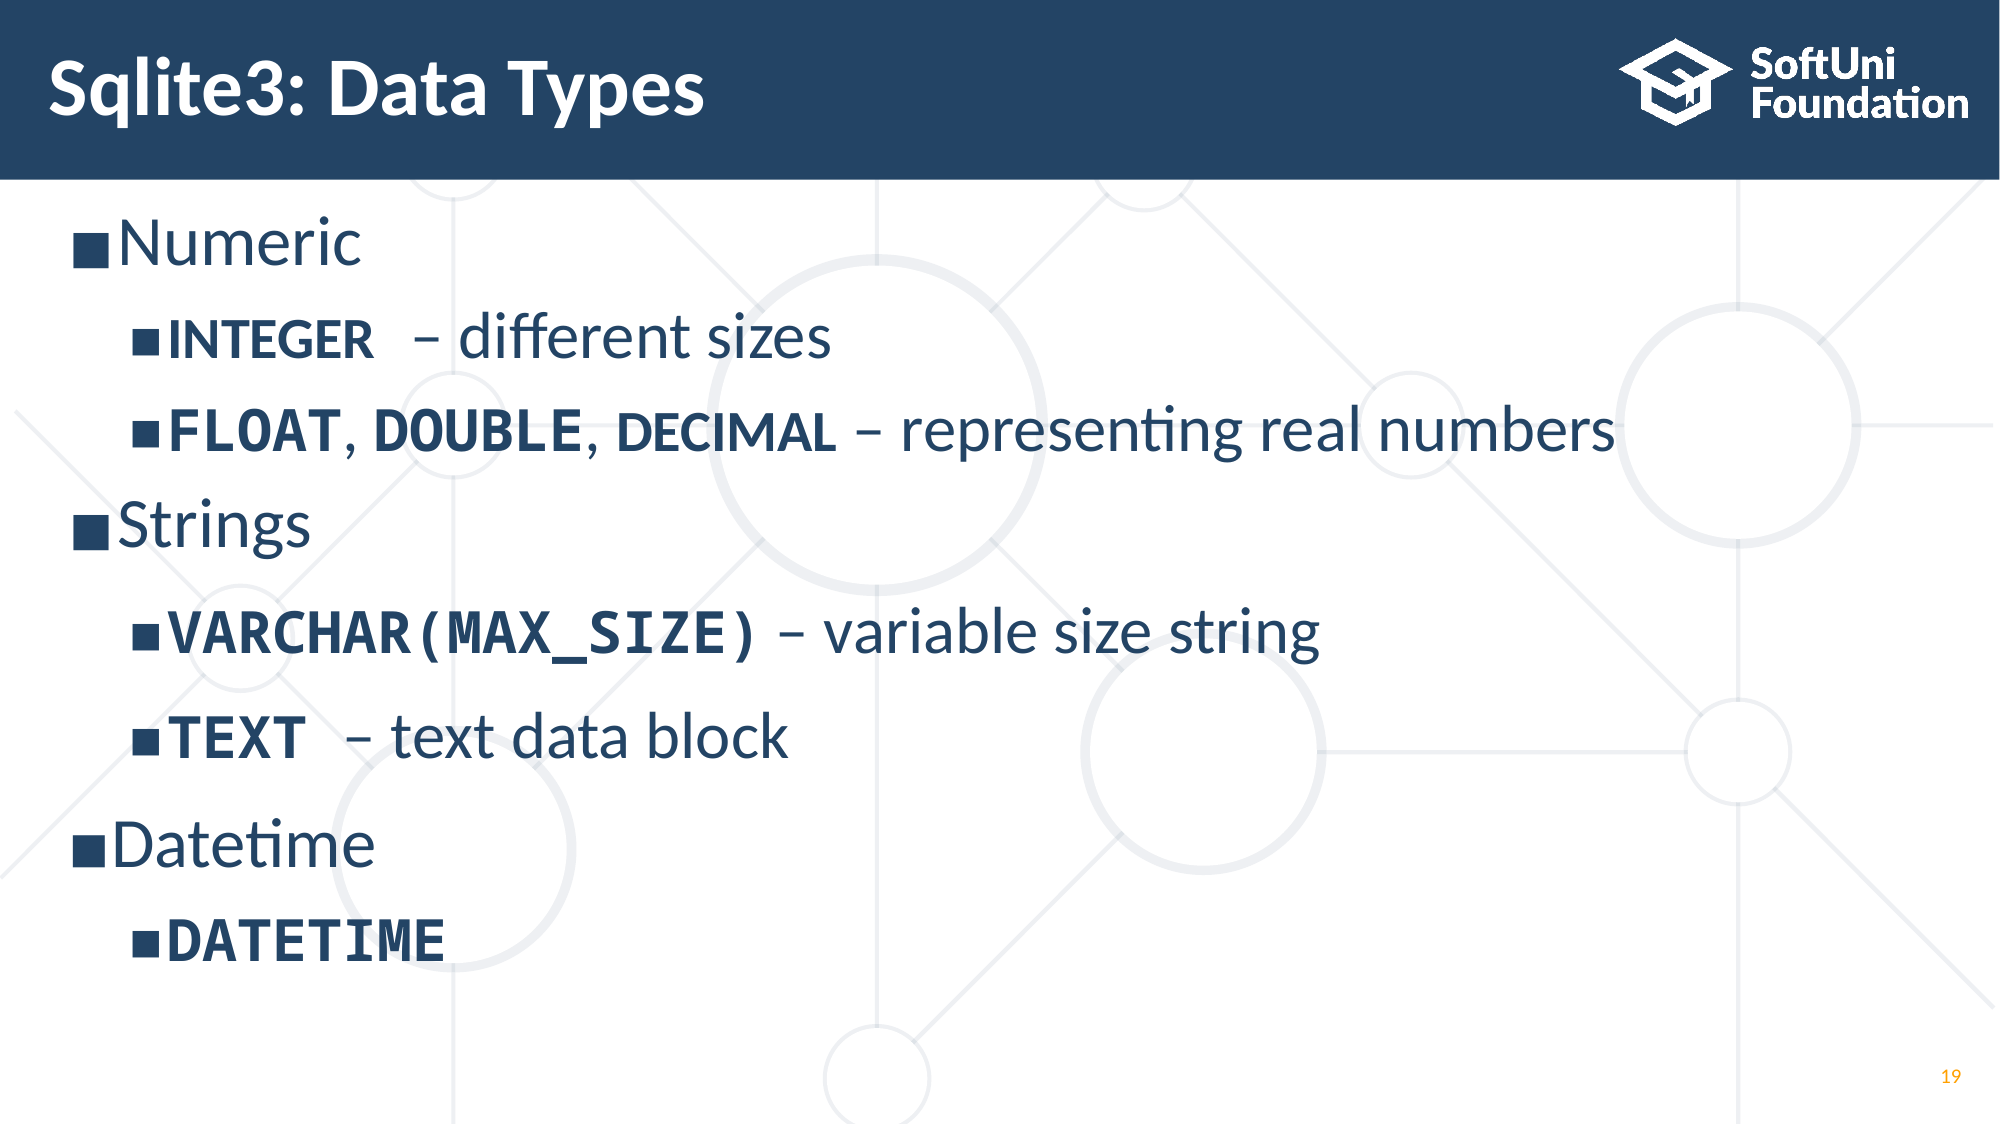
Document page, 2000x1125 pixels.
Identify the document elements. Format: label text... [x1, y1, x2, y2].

picture [1618, 38, 1968, 126]
slide_number 19 [1937, 1049, 1968, 1101]
list Numeric INTEGER – different sizes FLOAT, DOUBLE, DECIMAL – representing real numbers Strings VARCHAR(MAX_SIZE) – variable size string TEXT – text data block Datetime DATETIME [49, 188, 1937, 1103]
title Sqlite3: Data Types [31, 16, 1591, 162]
